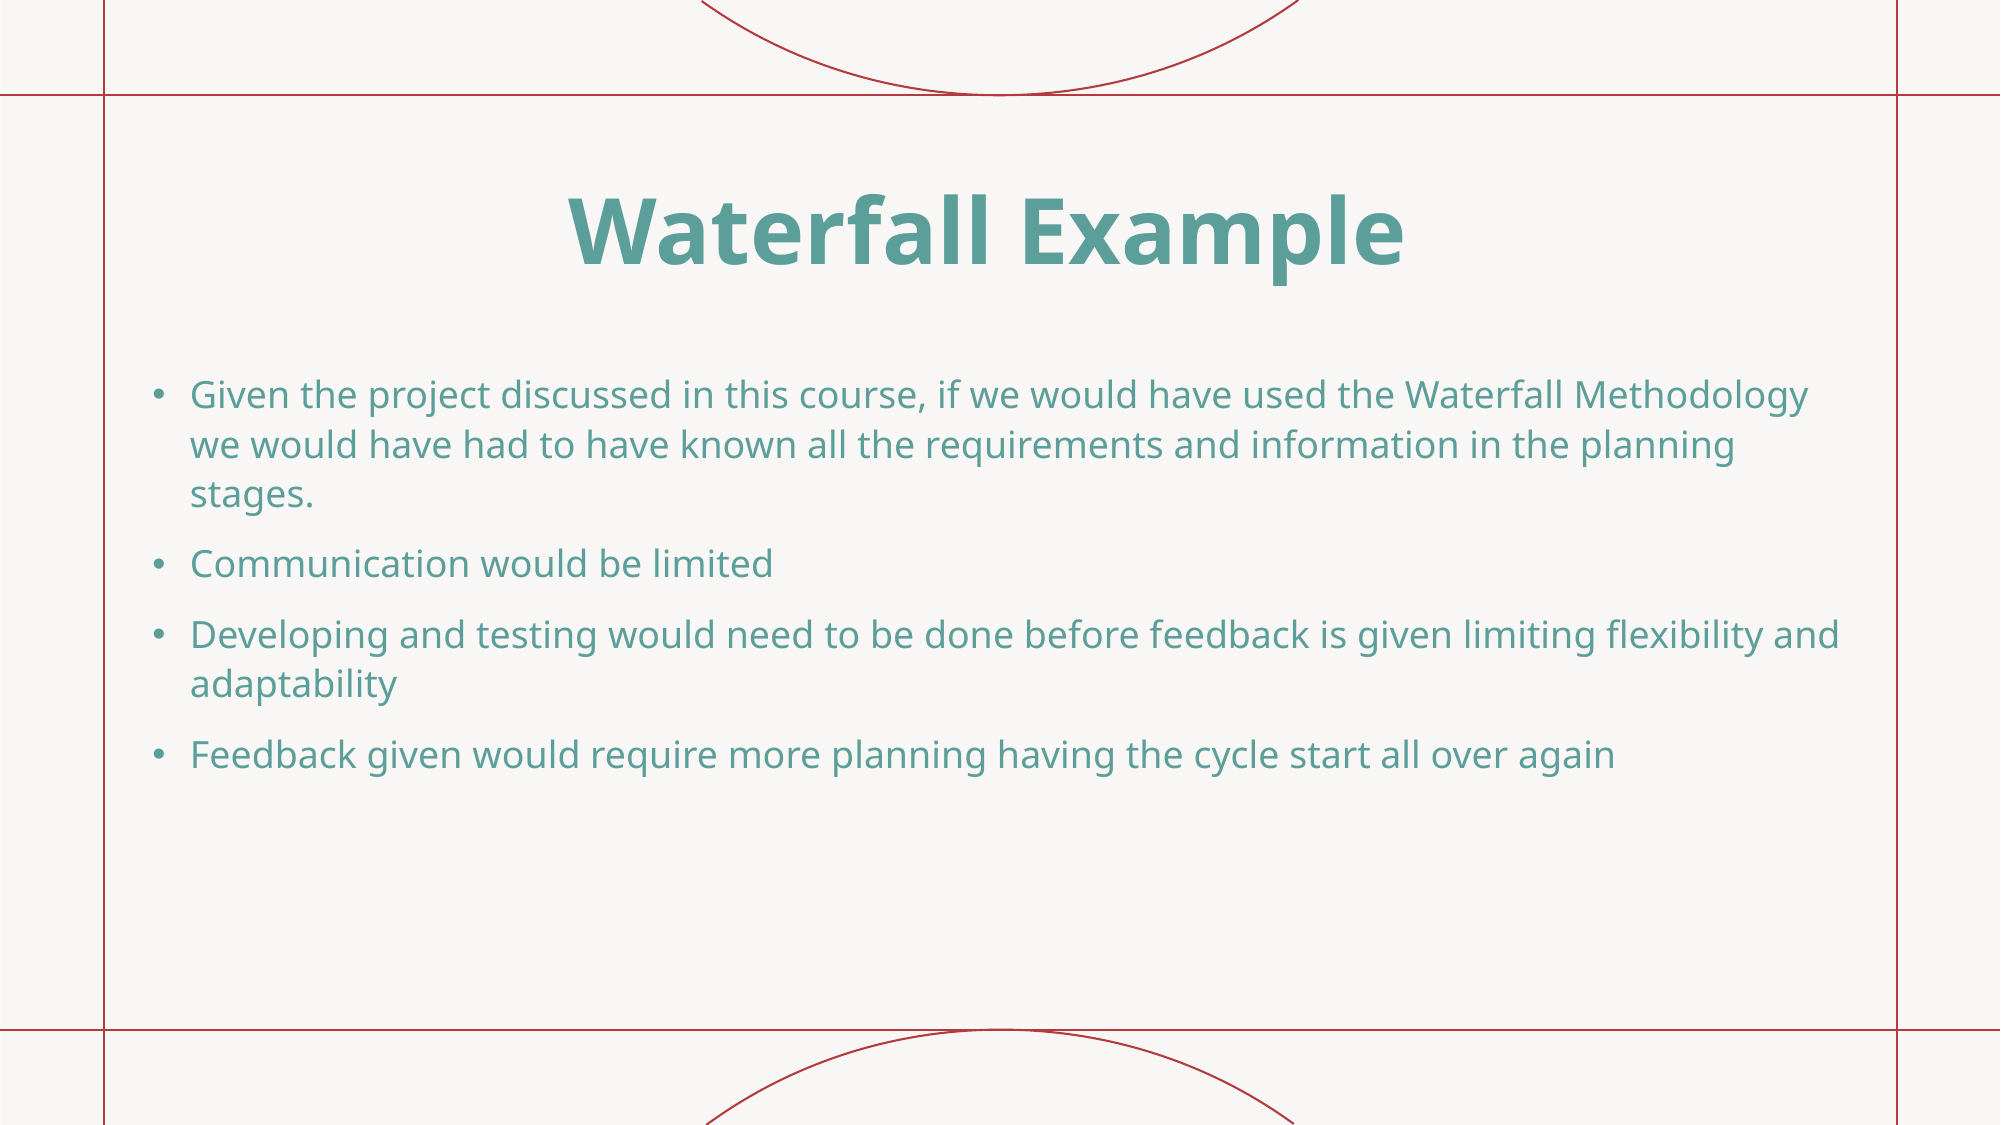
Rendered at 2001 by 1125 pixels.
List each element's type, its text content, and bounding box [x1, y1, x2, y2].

title Waterfall Example [137, 119, 1863, 337]
list Given the project discussed in this course, if we would have used the Waterfall Methodology we would have had to have known all the requirements and information in the planning stages. Communication would be limited Developing and testing would need to be done before feedback is given limiting flexibility and adaptability Feedback given would require more planning having the cycle start all over again [137, 359, 1863, 987]
